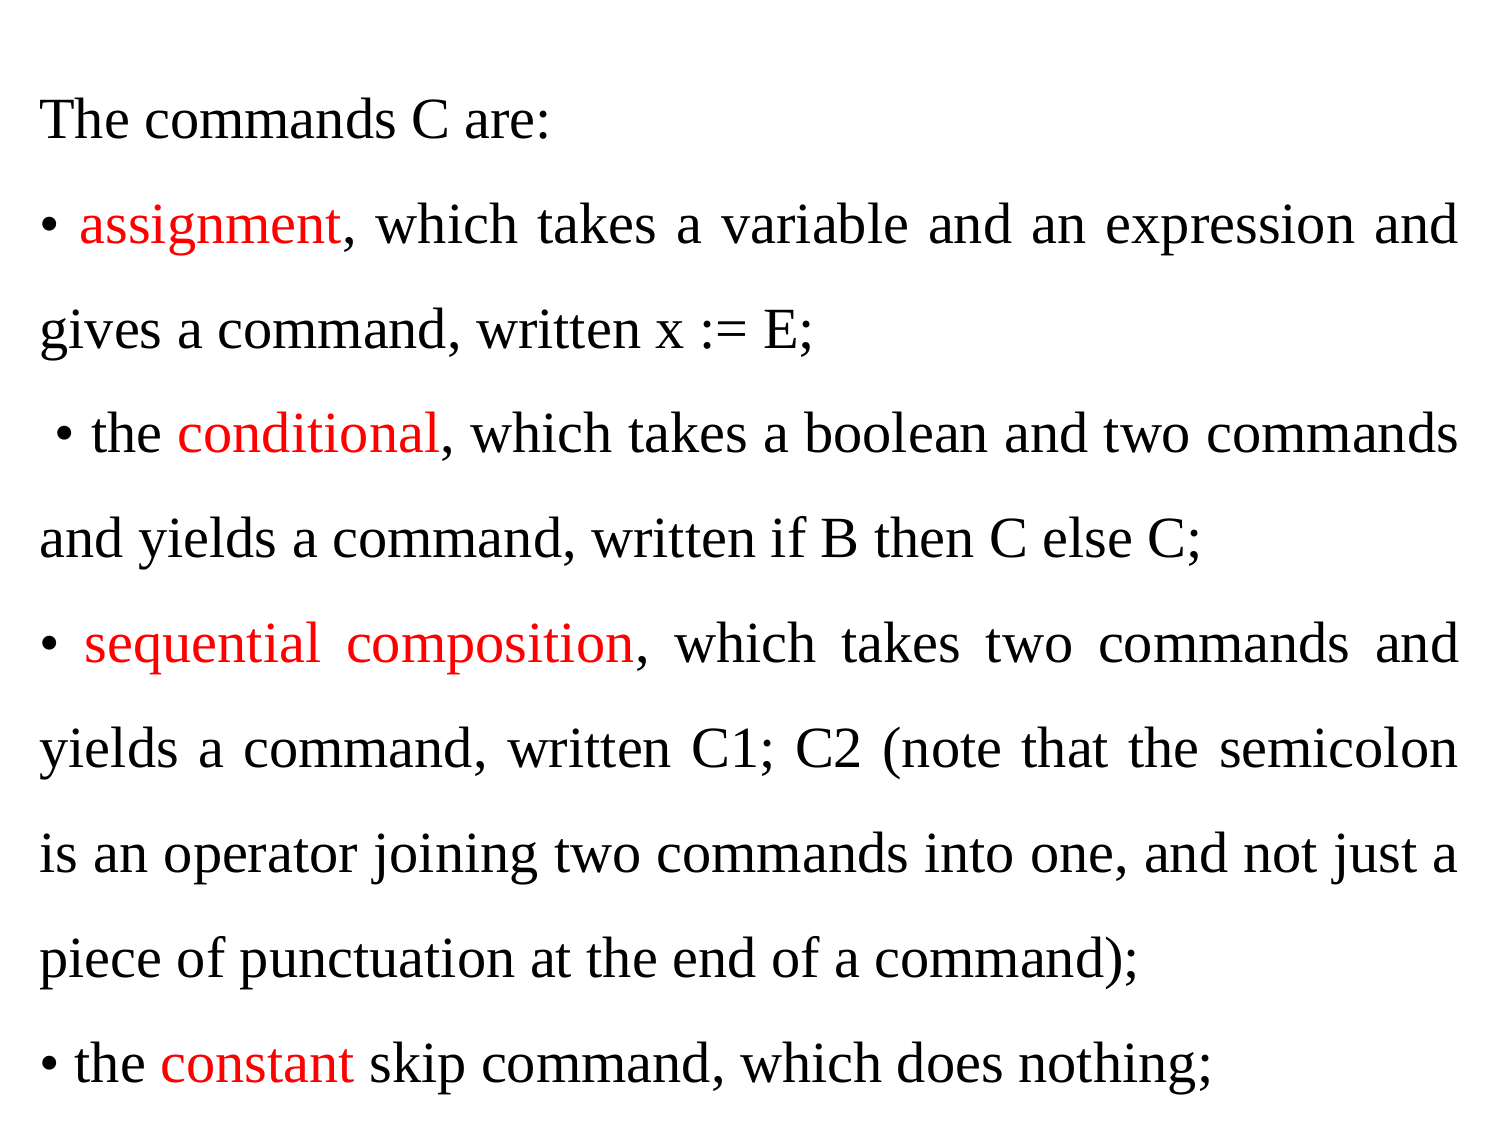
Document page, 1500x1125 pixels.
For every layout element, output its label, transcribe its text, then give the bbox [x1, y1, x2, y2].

text_box The commands C are: • assignment, which takes a variable and an expression and gives a command, written x := E; • the conditional, which takes a boolean and two commands and yields a command, written if B then C else C; • sequential composition, which takes two commands and yields a command, written C1; C2 (note that the semicolon is an operator joining two commands into one, and not just a piece of punctuation at the end of a command); • the constant skip command, which does nothing; • the loop constructor, which takes a boolean and a command and yields a command, written while B do C [24, 37, 1475, 1075]
